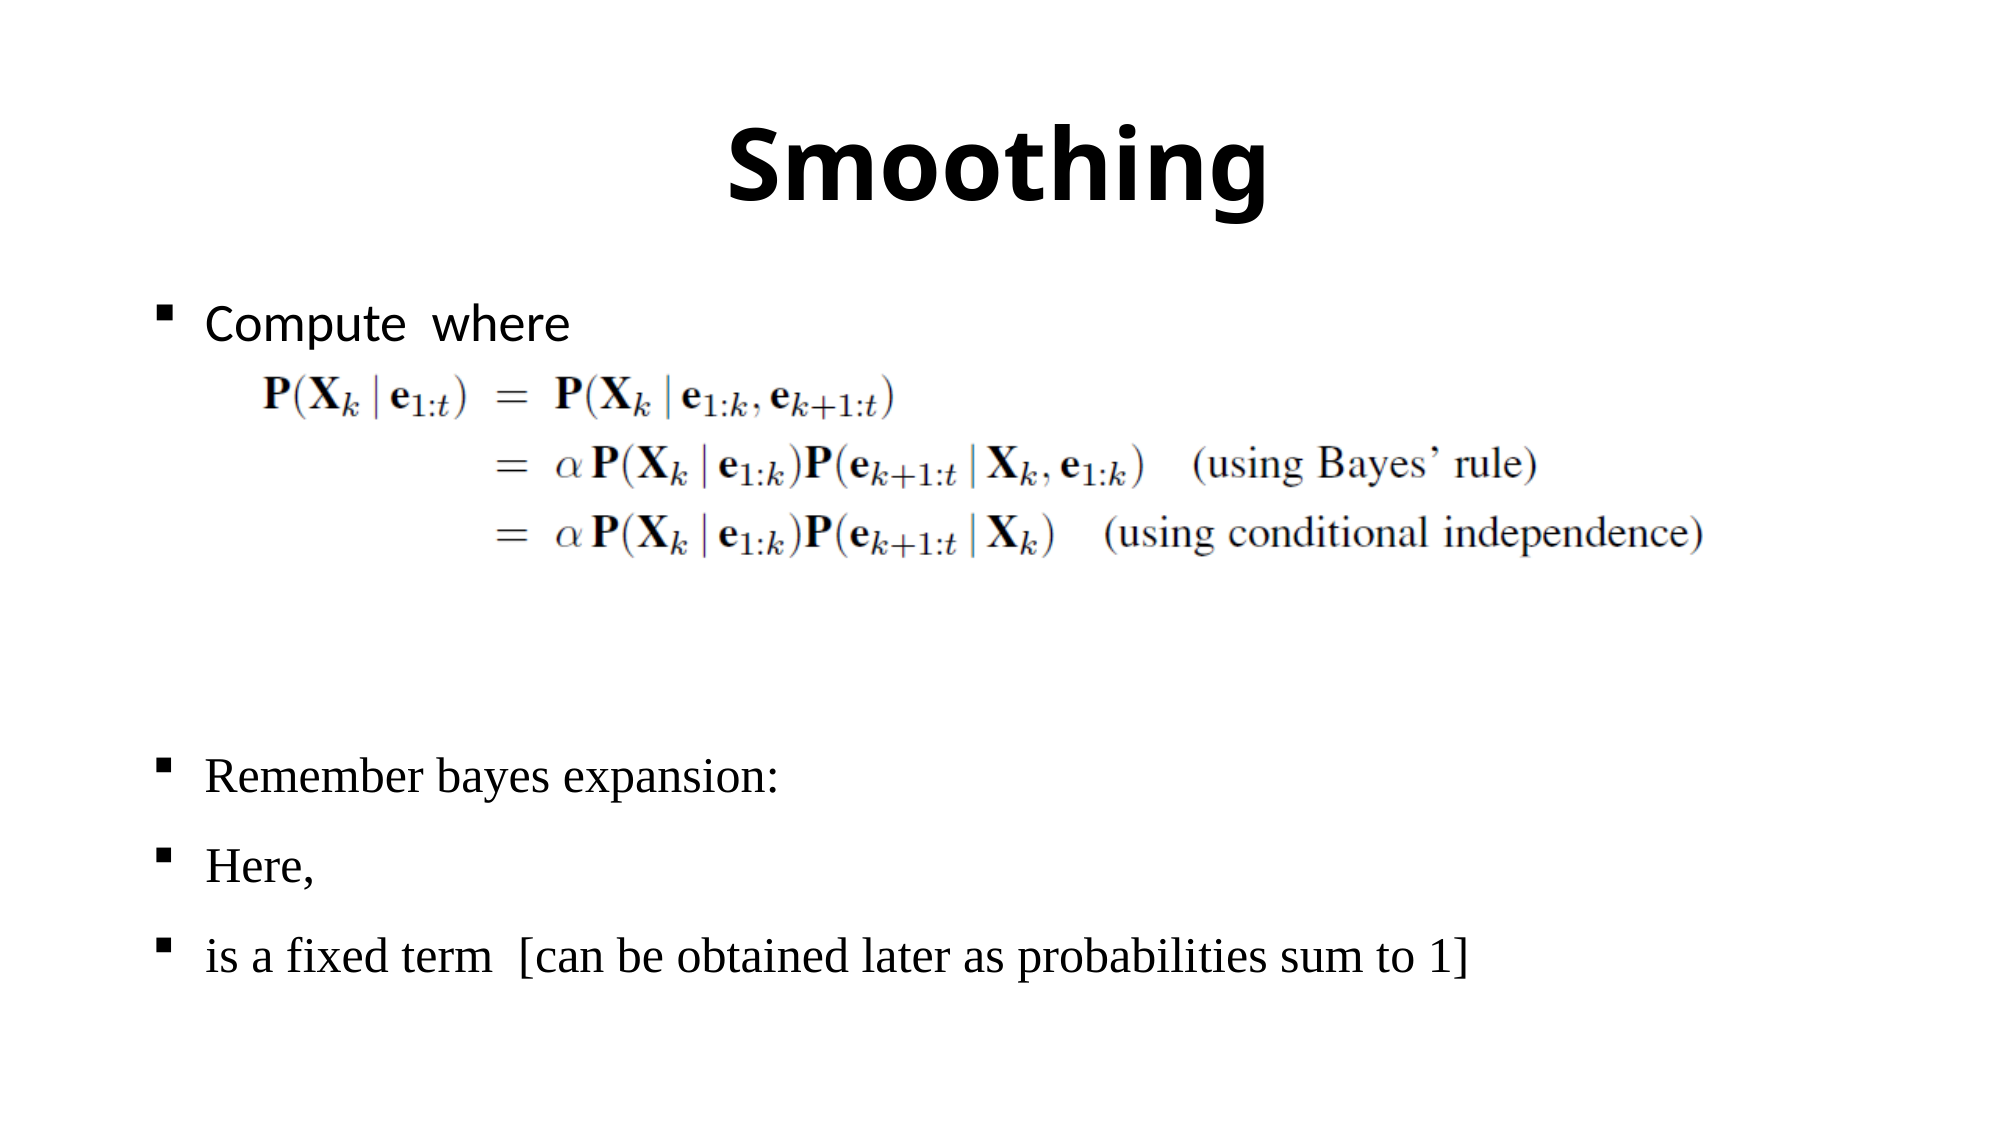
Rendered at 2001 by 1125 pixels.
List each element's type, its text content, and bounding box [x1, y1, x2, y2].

picture [210, 352, 1742, 577]
title Smoothing [137, 59, 1863, 278]
